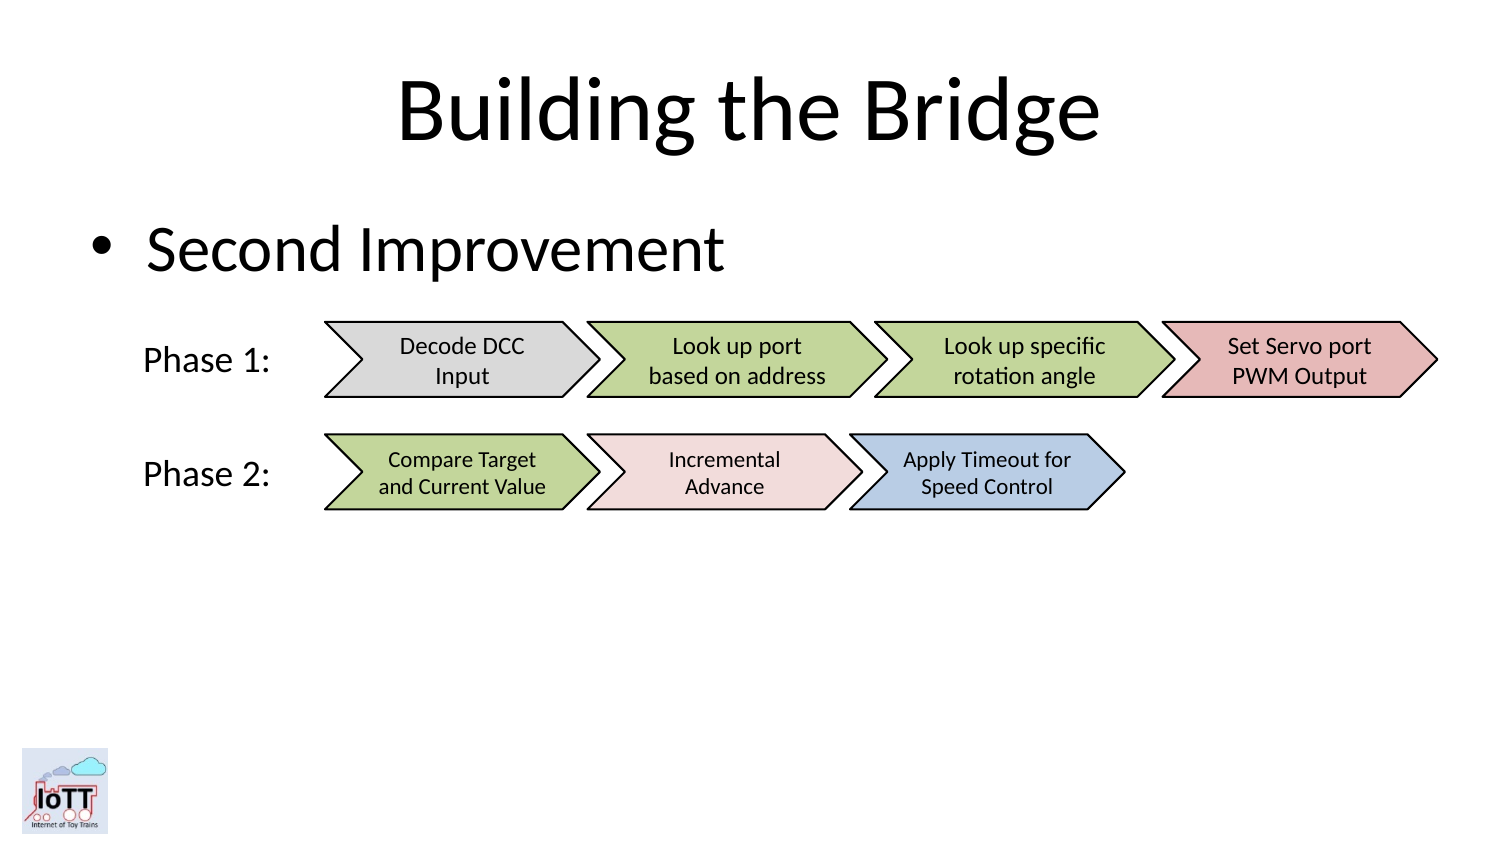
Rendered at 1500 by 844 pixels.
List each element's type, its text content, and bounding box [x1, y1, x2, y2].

text_box Compare Target and Current Value [323, 432, 603, 512]
text_box Apply Timeout for Speed Control [848, 432, 1128, 512]
text_box Look up specific rotation angle [873, 319, 1178, 399]
picture [22, 748, 108, 834]
text_box Set Servo port PWM Output [1160, 319, 1440, 399]
text_box Decode DCC Input [323, 319, 603, 399]
title Building the Bridge [75, 33, 1425, 175]
text_box Phase 2: [128, 441, 287, 501]
list Second Improvement [75, 196, 1425, 754]
text_box Look up port based on address [585, 319, 890, 399]
text_box Incremental Advance [585, 432, 865, 512]
text_box Phase 1: [128, 328, 287, 388]
